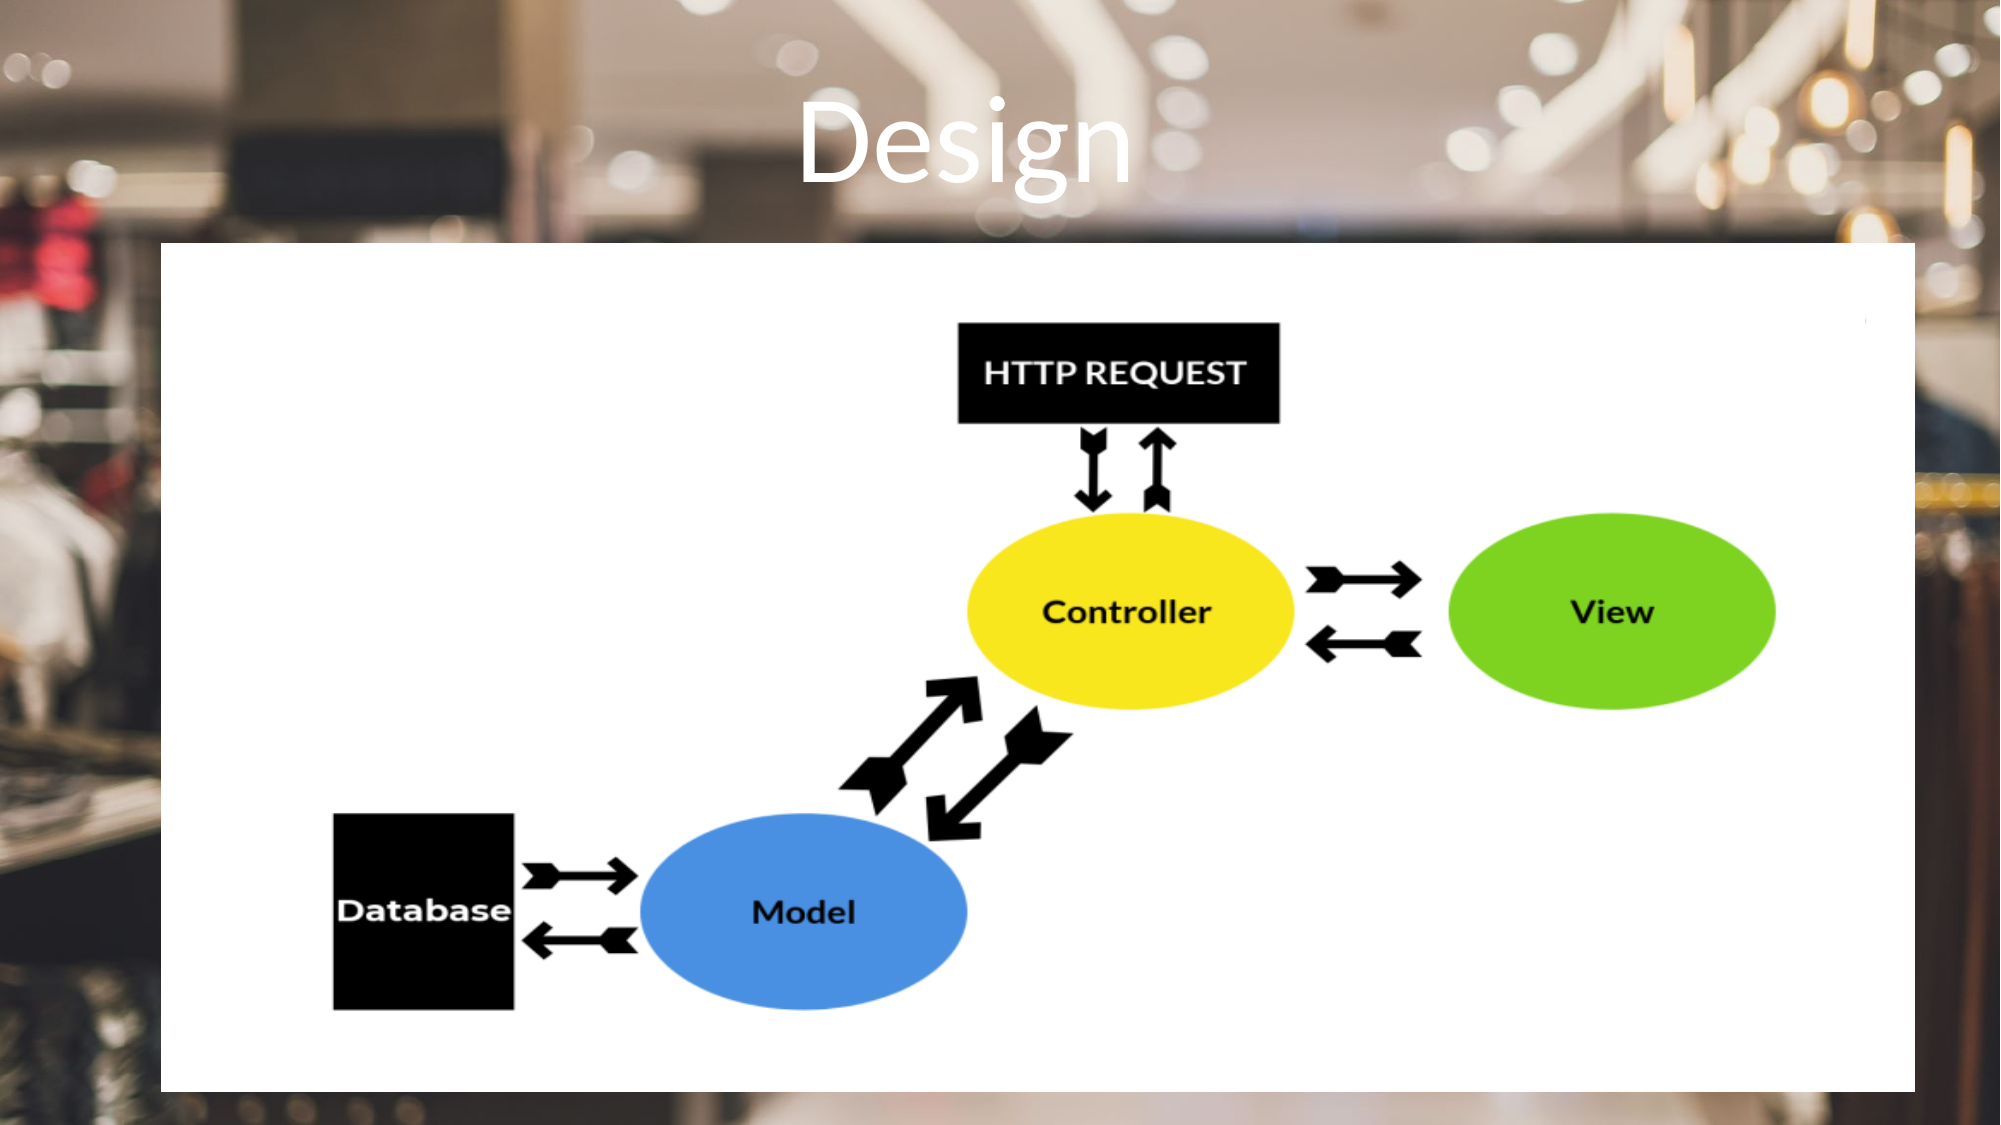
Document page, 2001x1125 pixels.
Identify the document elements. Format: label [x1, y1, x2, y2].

list [161, 243, 1915, 1092]
picture [0, 0, 2000, 1125]
